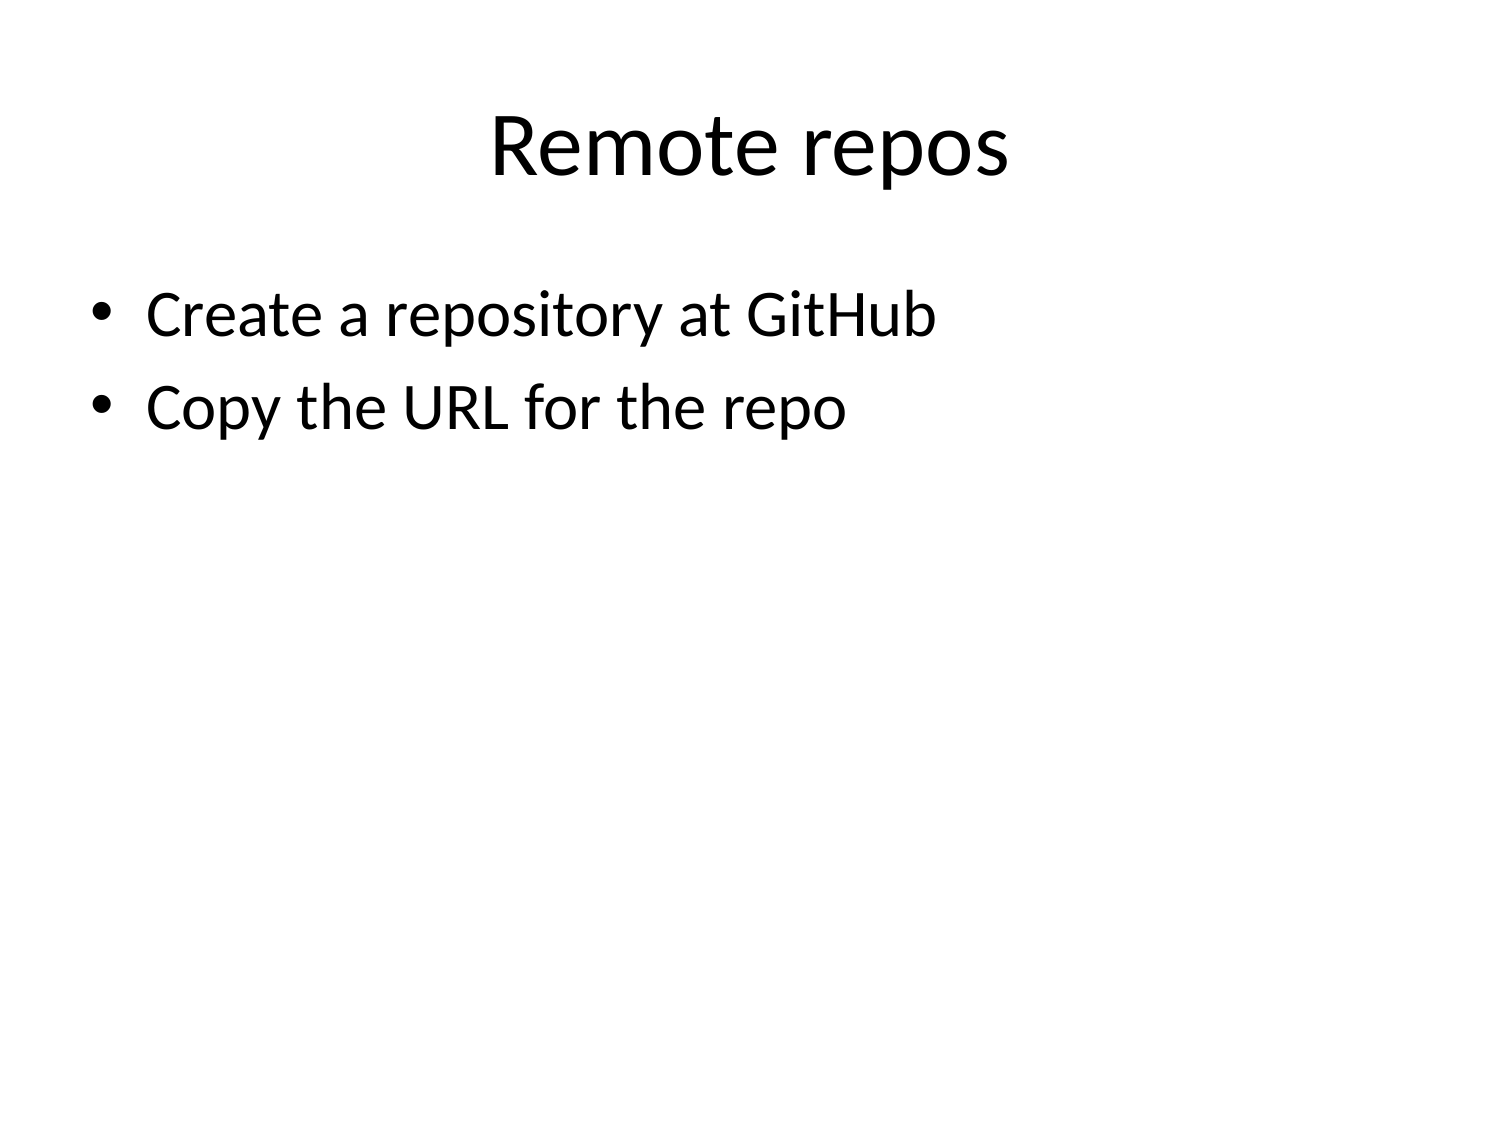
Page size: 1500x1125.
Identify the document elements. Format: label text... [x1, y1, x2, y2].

list Create a repository at GitHub Copy the URL for the repo [75, 262, 1425, 1005]
title Remote repos [75, 45, 1425, 233]
